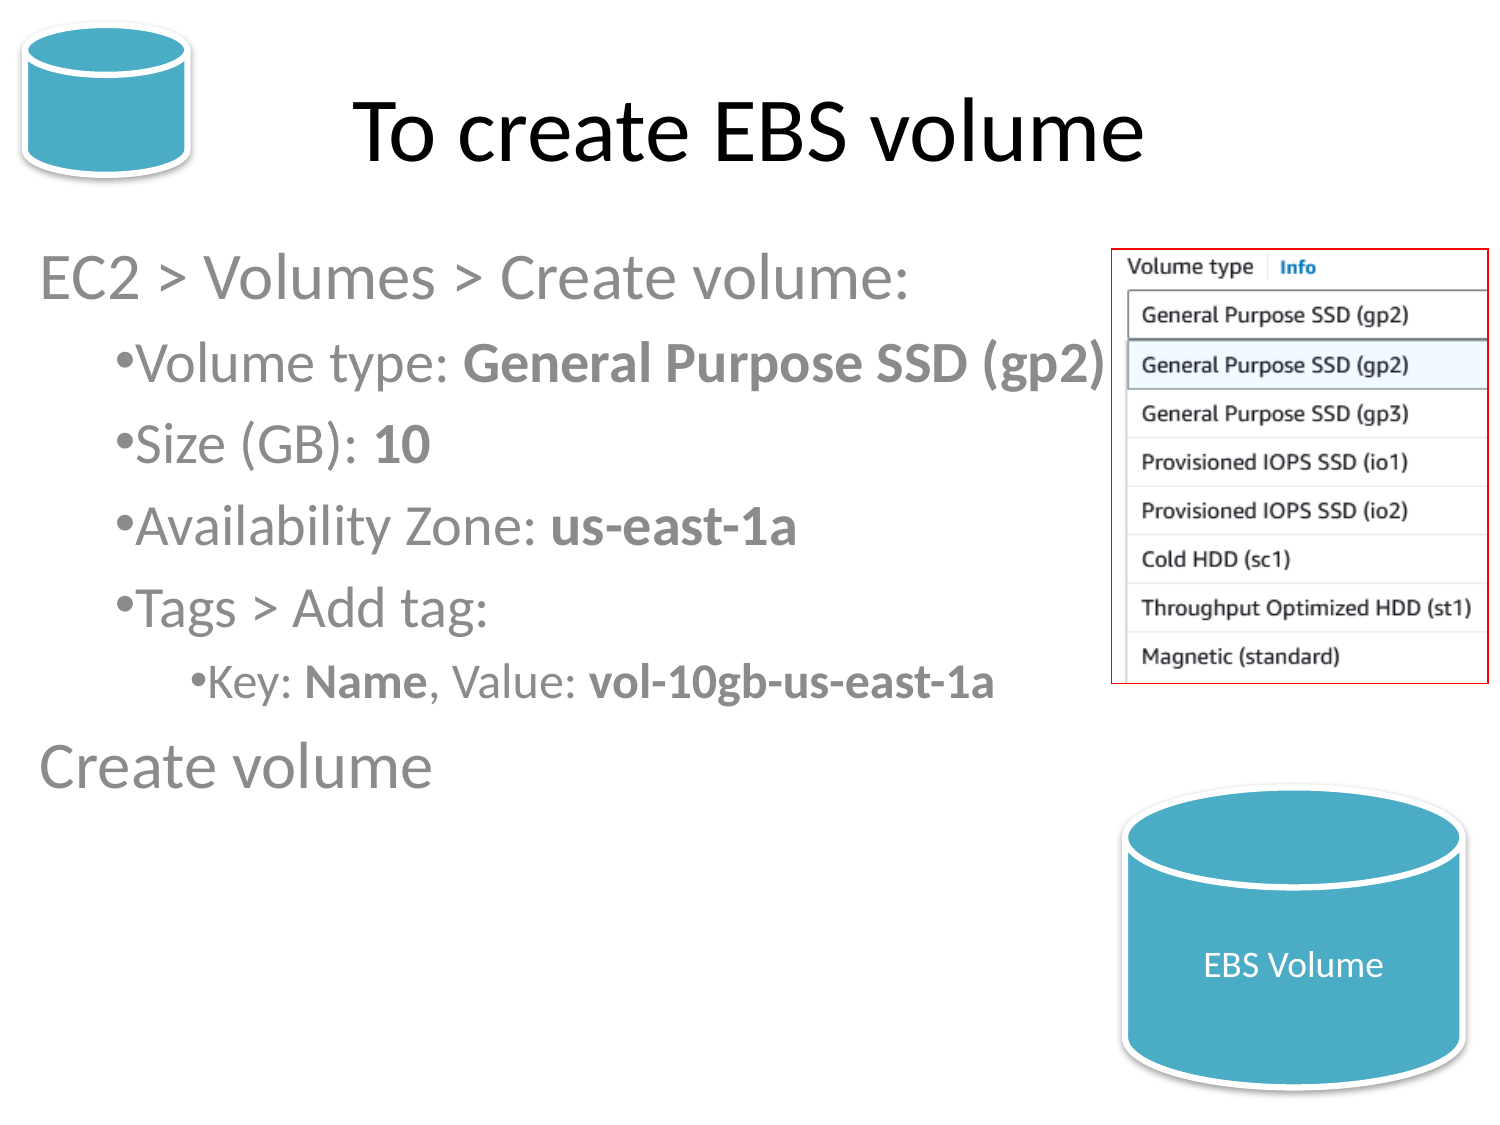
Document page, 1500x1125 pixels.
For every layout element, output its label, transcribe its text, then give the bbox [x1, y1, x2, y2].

picture [1112, 249, 1488, 684]
text_box [21, 21, 191, 178]
title To create EBS volume [24, 24, 1475, 224]
text_box EBS Volume [1121, 784, 1466, 1091]
subtitle EC2 > Volumes > Create volume: Volume type: General Purpose SSD (gp2) Size (GB): 10 Availability Zone: us-east-1a Tags > Add tag: Key: Name, Value: vol-10gb-us-east-1a Create volume [24, 224, 1475, 1100]
